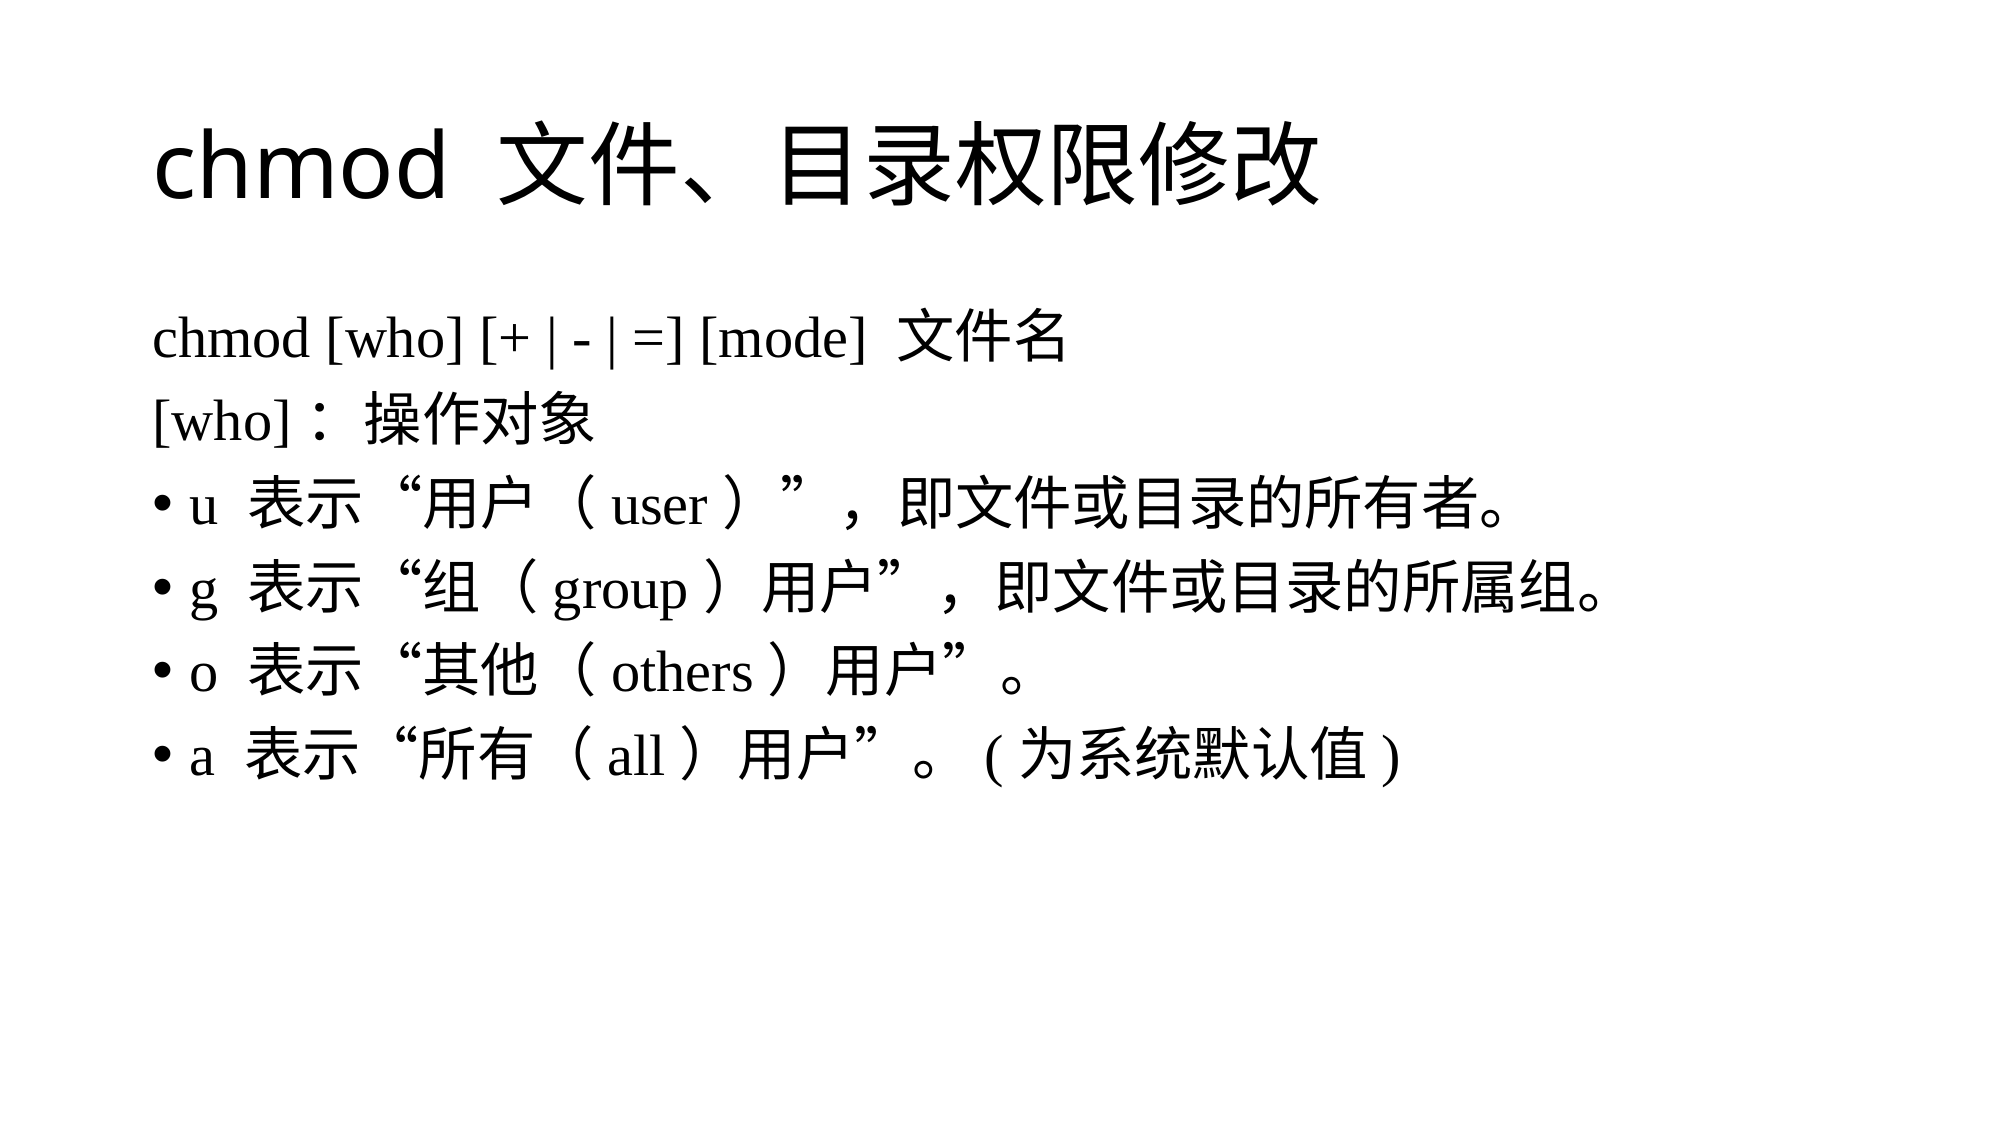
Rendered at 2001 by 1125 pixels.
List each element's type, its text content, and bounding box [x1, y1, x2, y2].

title chmod 文件、目录权限修改 [137, 59, 1863, 278]
list chmod [who] [+ | - | =] [mode] 文件名 [who]：操作对象 u 表示“用户（user）”，即文件或目录的所有者。 g 表示“组（group）用户”，即文件或目录的所属组。 o 表示“其他（others）用户”。 a 表示“所有（all）用户”。(为系统默认值) [137, 299, 1863, 1014]
